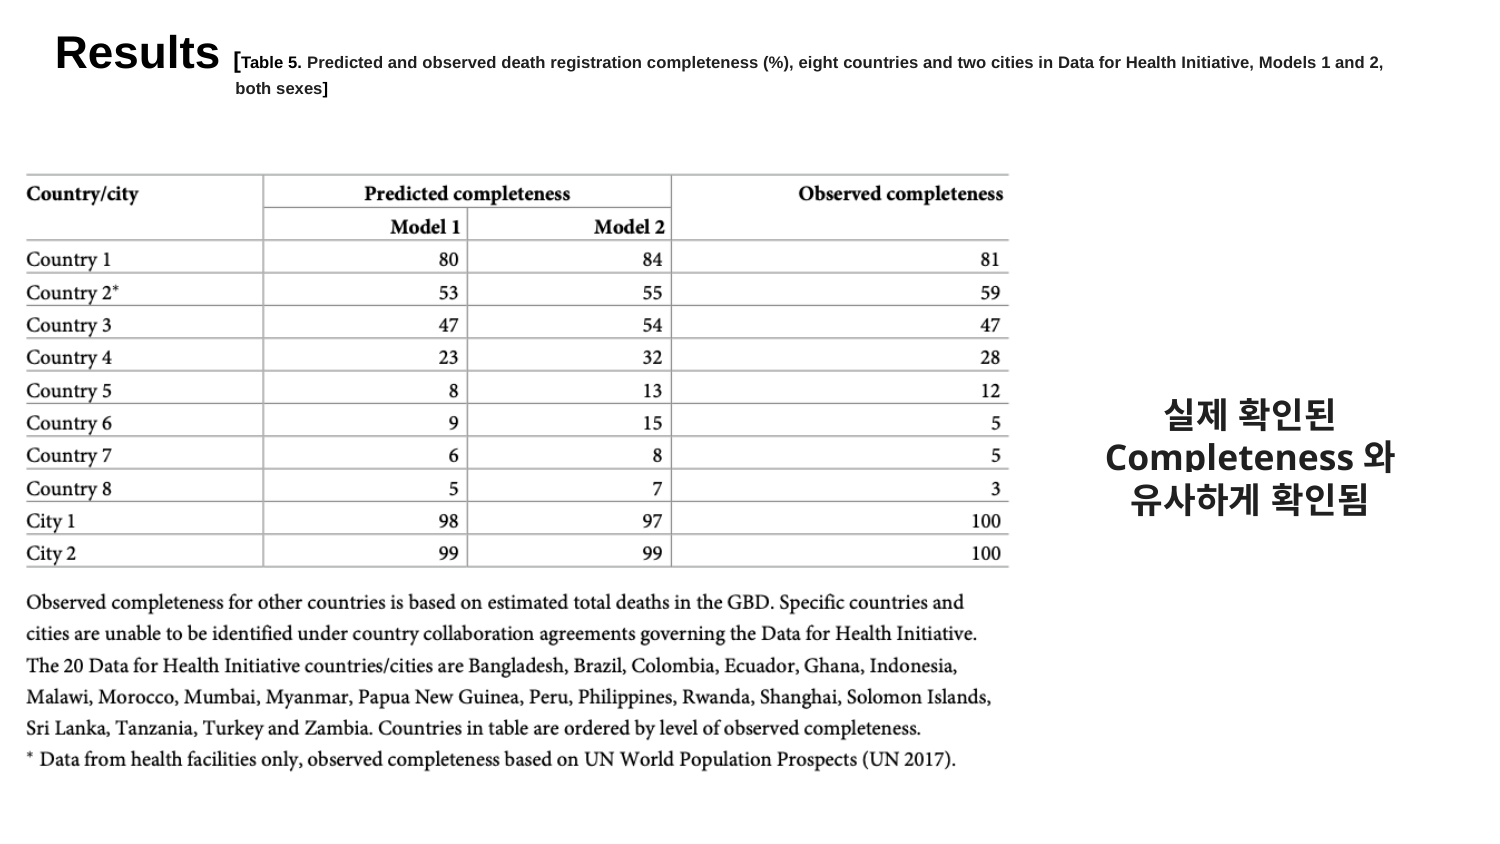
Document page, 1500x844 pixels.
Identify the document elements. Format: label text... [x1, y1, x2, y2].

picture [24, 168, 1035, 778]
text_box 실제 확인된 Completeness와 유사하게 확인됨 [1038, 377, 1467, 536]
text_box Results [Table 5. Predicted and observed death registration completeness (%), eight countries and two cities in Data for Health Initiative, Models 1 and 2, both sexes] [40, 7, 1462, 113]
